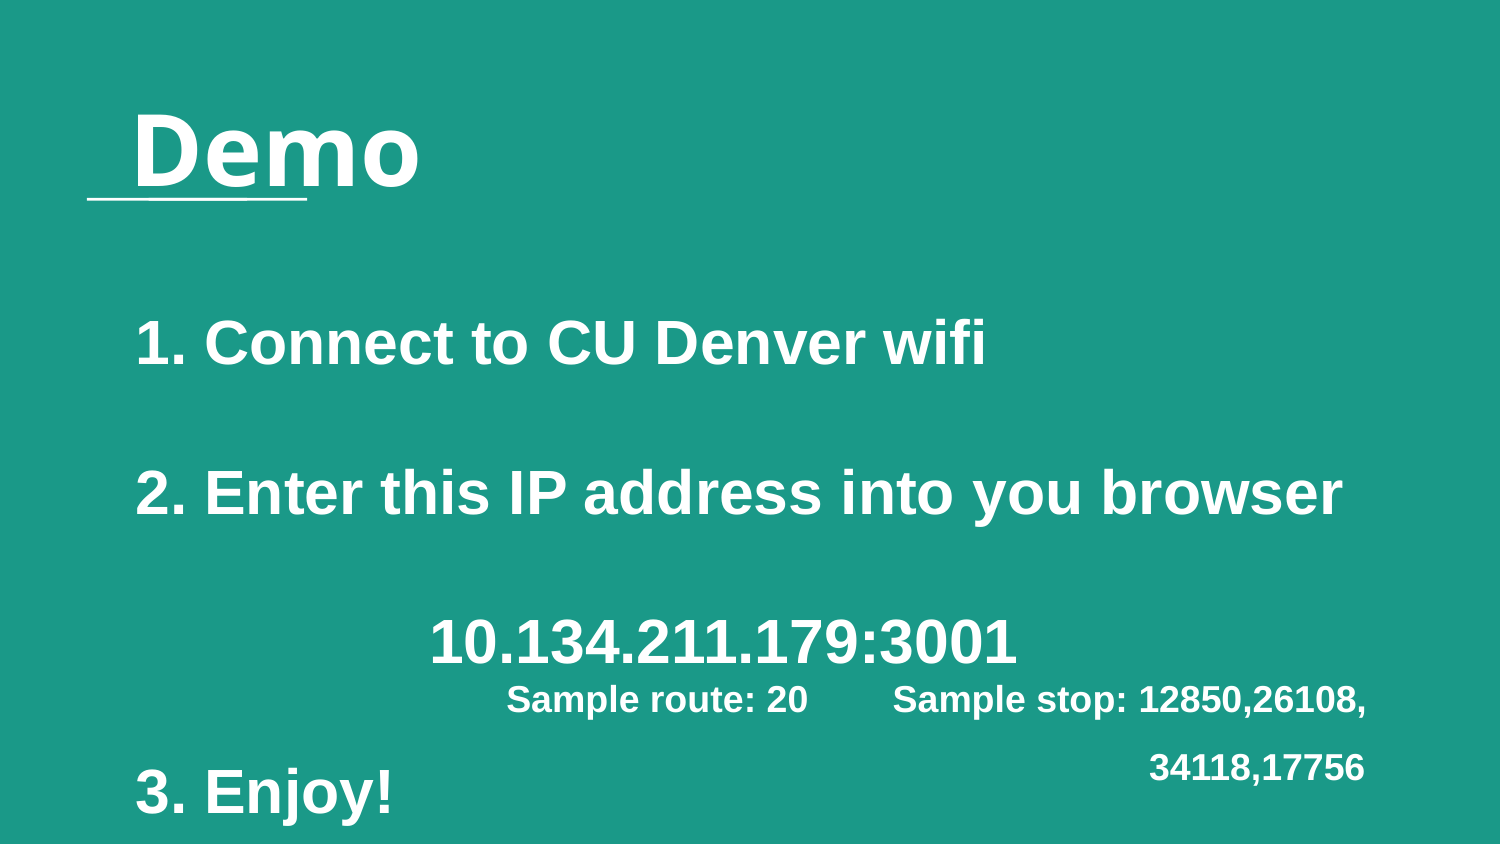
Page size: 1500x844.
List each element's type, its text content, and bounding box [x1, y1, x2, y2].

text_box Sample route: 20 [491, 637, 878, 726]
text_box Connect to CU Denver wifi Enter this IP address into you browser 10.134.211.179:3001 Enjoy! [114, 211, 1386, 778]
title Demo [114, 71, 629, 197]
text_box Sample stop: 12850,26108, 34118,17756 [877, 637, 1386, 779]
